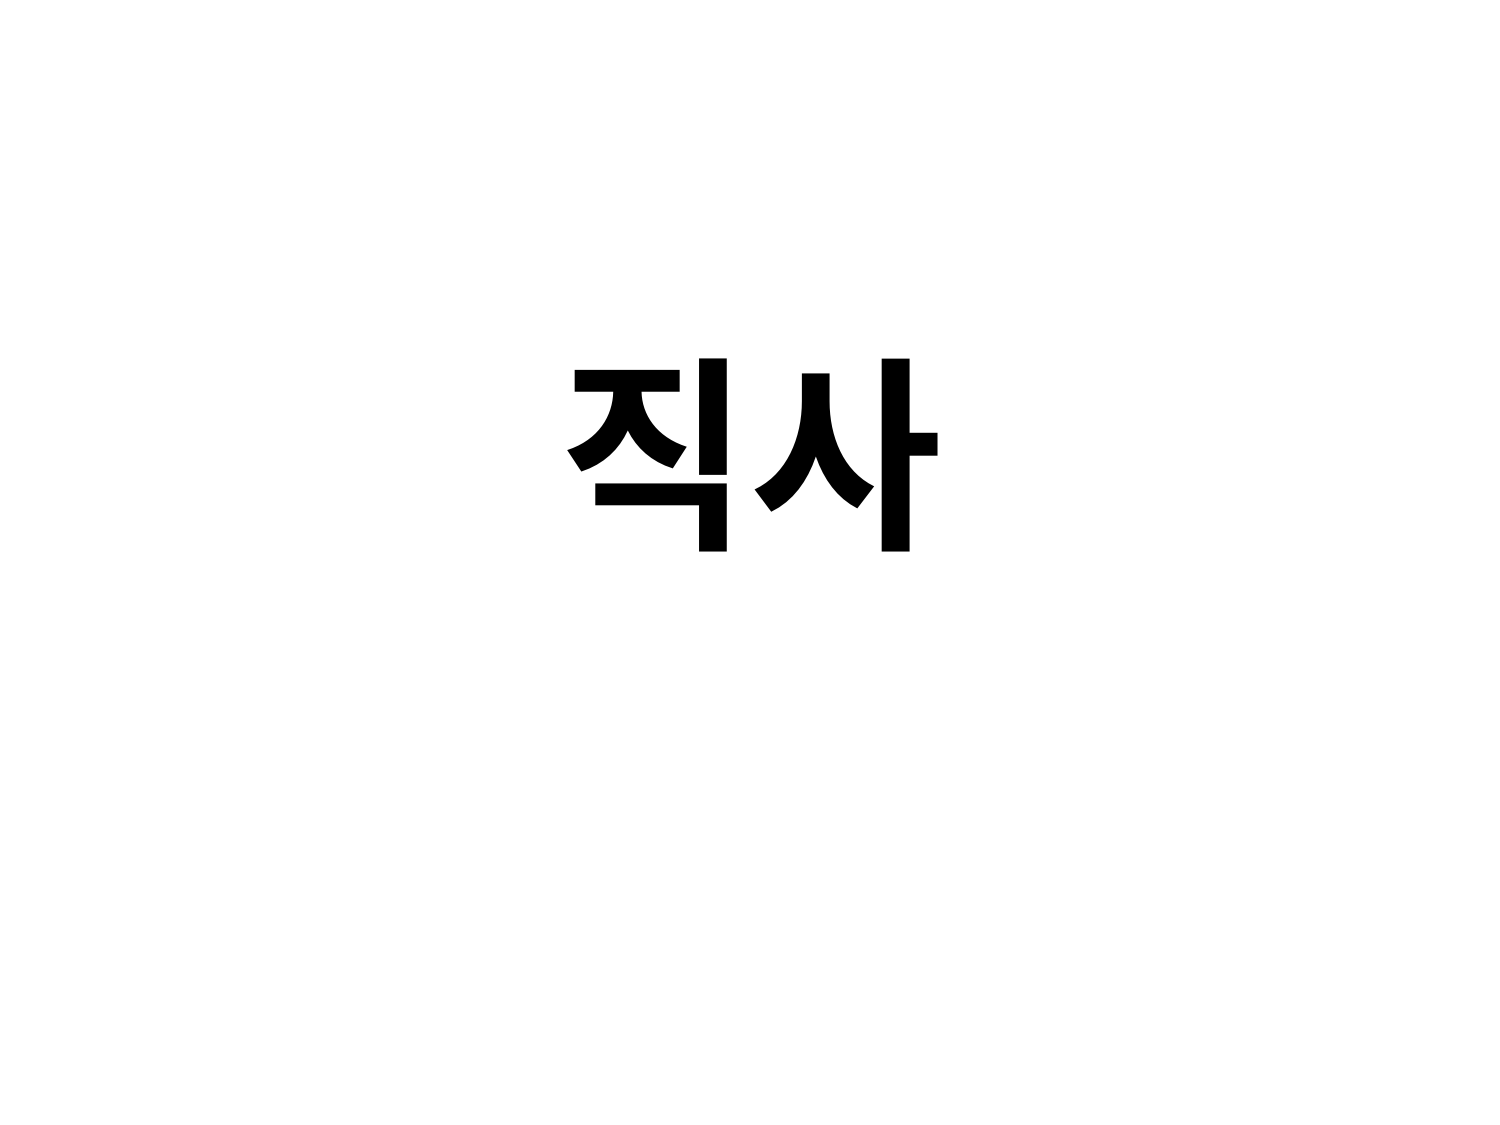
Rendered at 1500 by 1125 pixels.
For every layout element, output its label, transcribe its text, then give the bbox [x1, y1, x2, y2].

text_box 직사 [543, 317, 957, 583]
